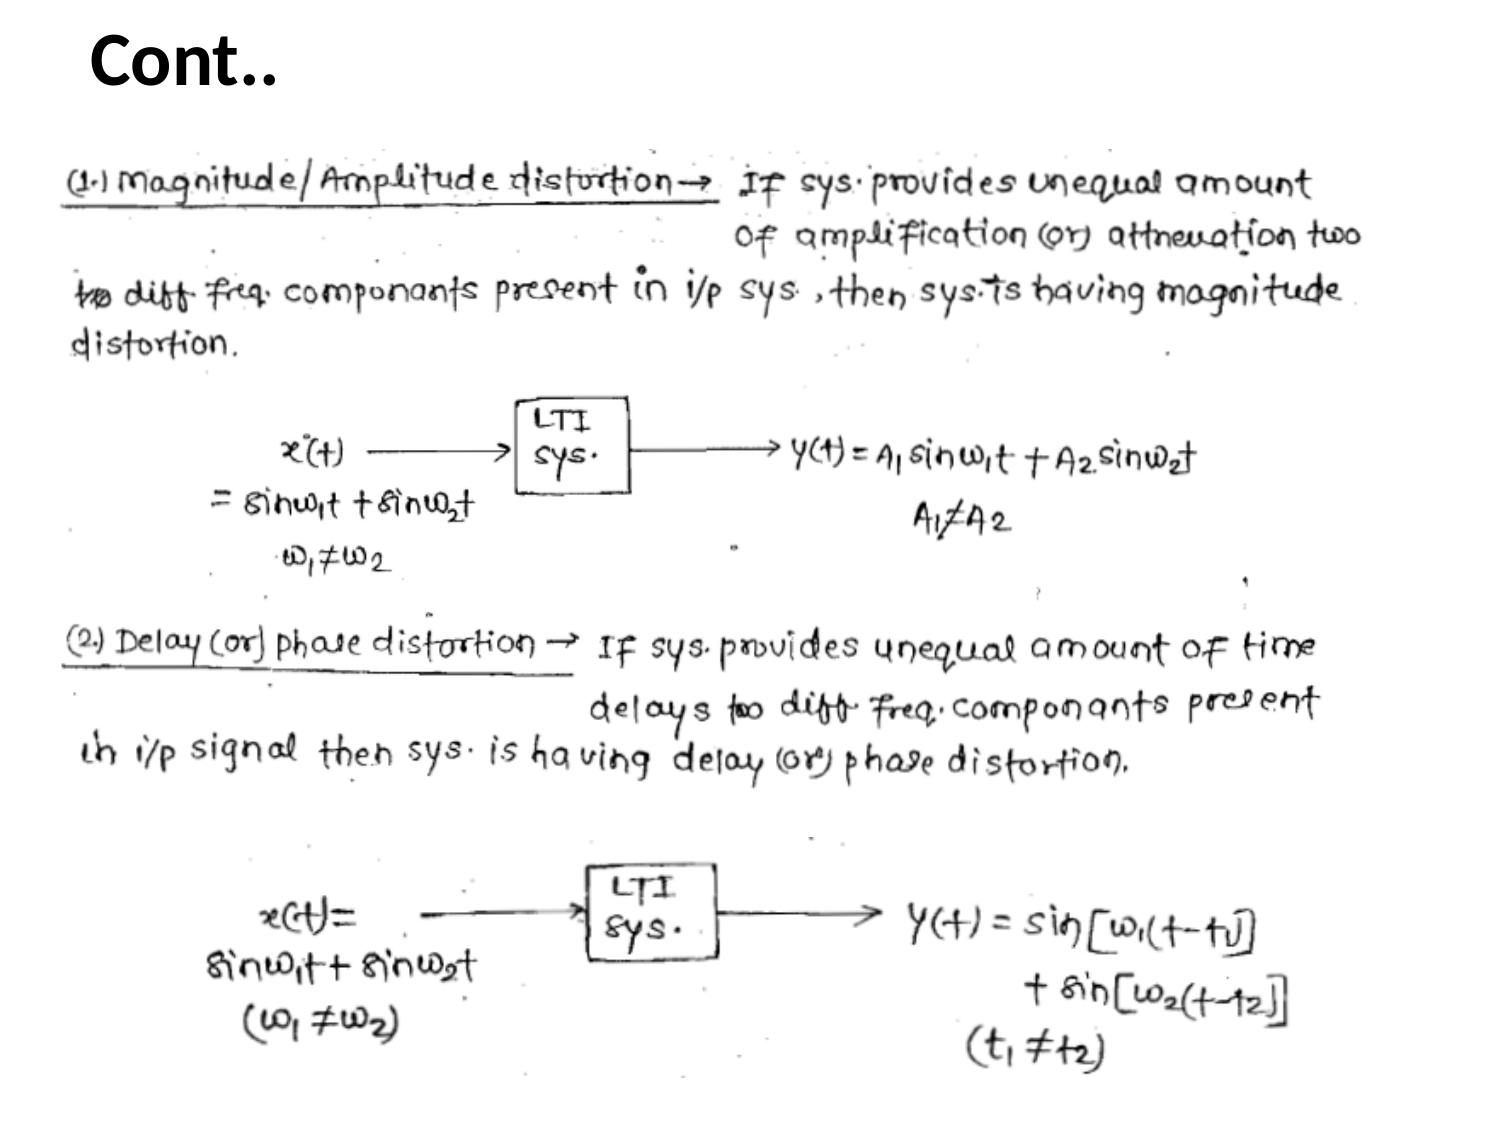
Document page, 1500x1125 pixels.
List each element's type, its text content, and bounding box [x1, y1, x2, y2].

title Cont.. [75, 0, 1425, 168]
picture [199, 837, 1314, 1078]
picture [49, 149, 1365, 796]
